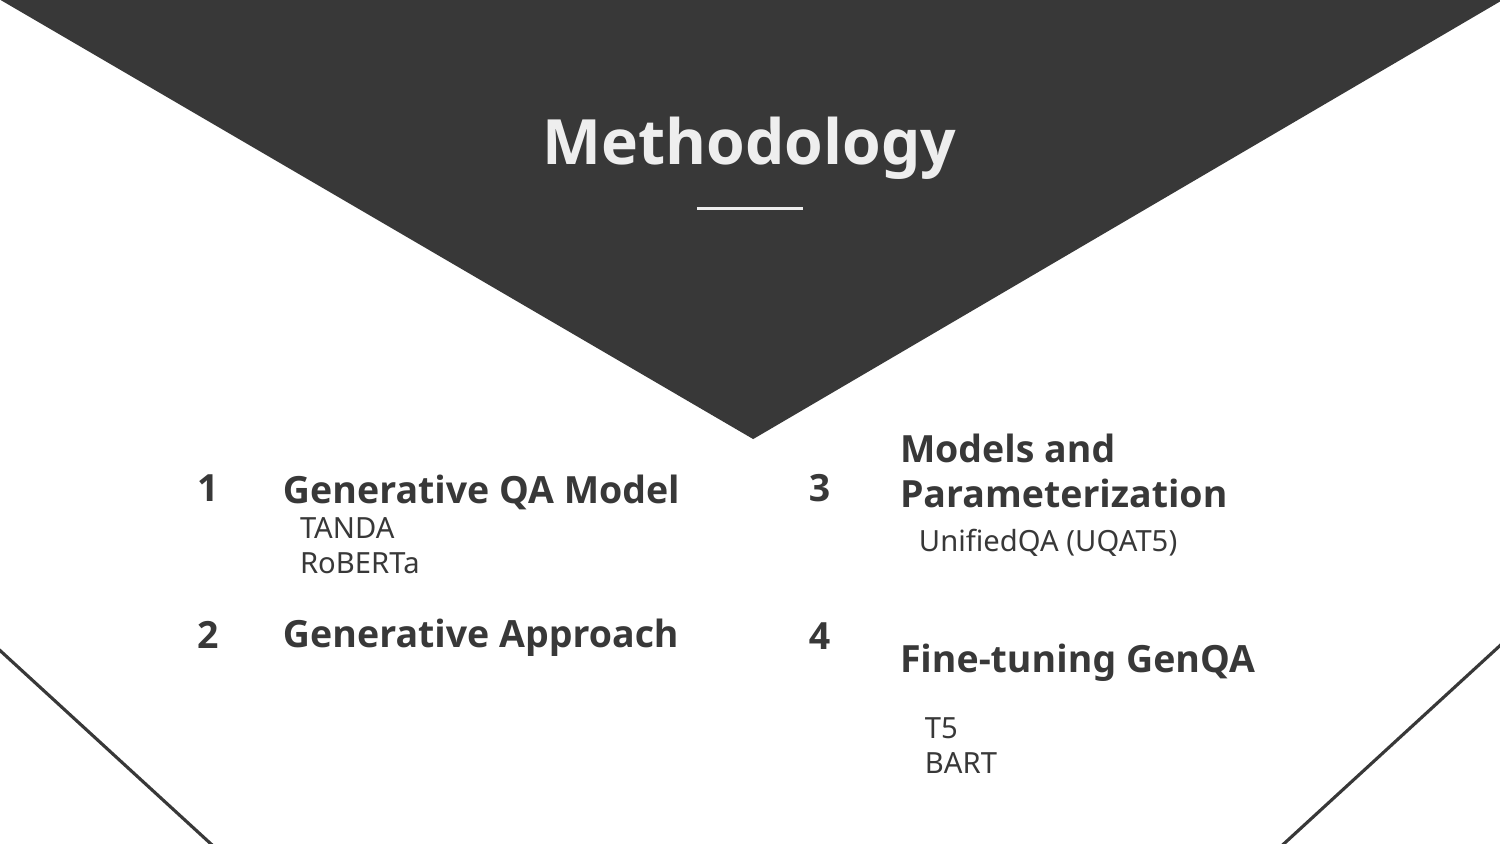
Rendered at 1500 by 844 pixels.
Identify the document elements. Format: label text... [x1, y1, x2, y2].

title Generative Approach [267, 605, 745, 659]
title Methodology [116, 87, 1382, 174]
title 2 [133, 600, 234, 667]
title 1 [133, 453, 234, 520]
subtitle UnifiedQA (UQAT5) [903, 472, 1386, 557]
subtitle TANDA RoBERTa [285, 494, 767, 578]
title 3 [745, 453, 846, 520]
title Fine-tuning GenQA [885, 630, 1367, 684]
title 4 [745, 601, 846, 668]
title Models and Parameterization [885, 443, 1367, 497]
title Generative QA Model [267, 462, 745, 516]
subtitle T5 BART [910, 694, 1392, 779]
